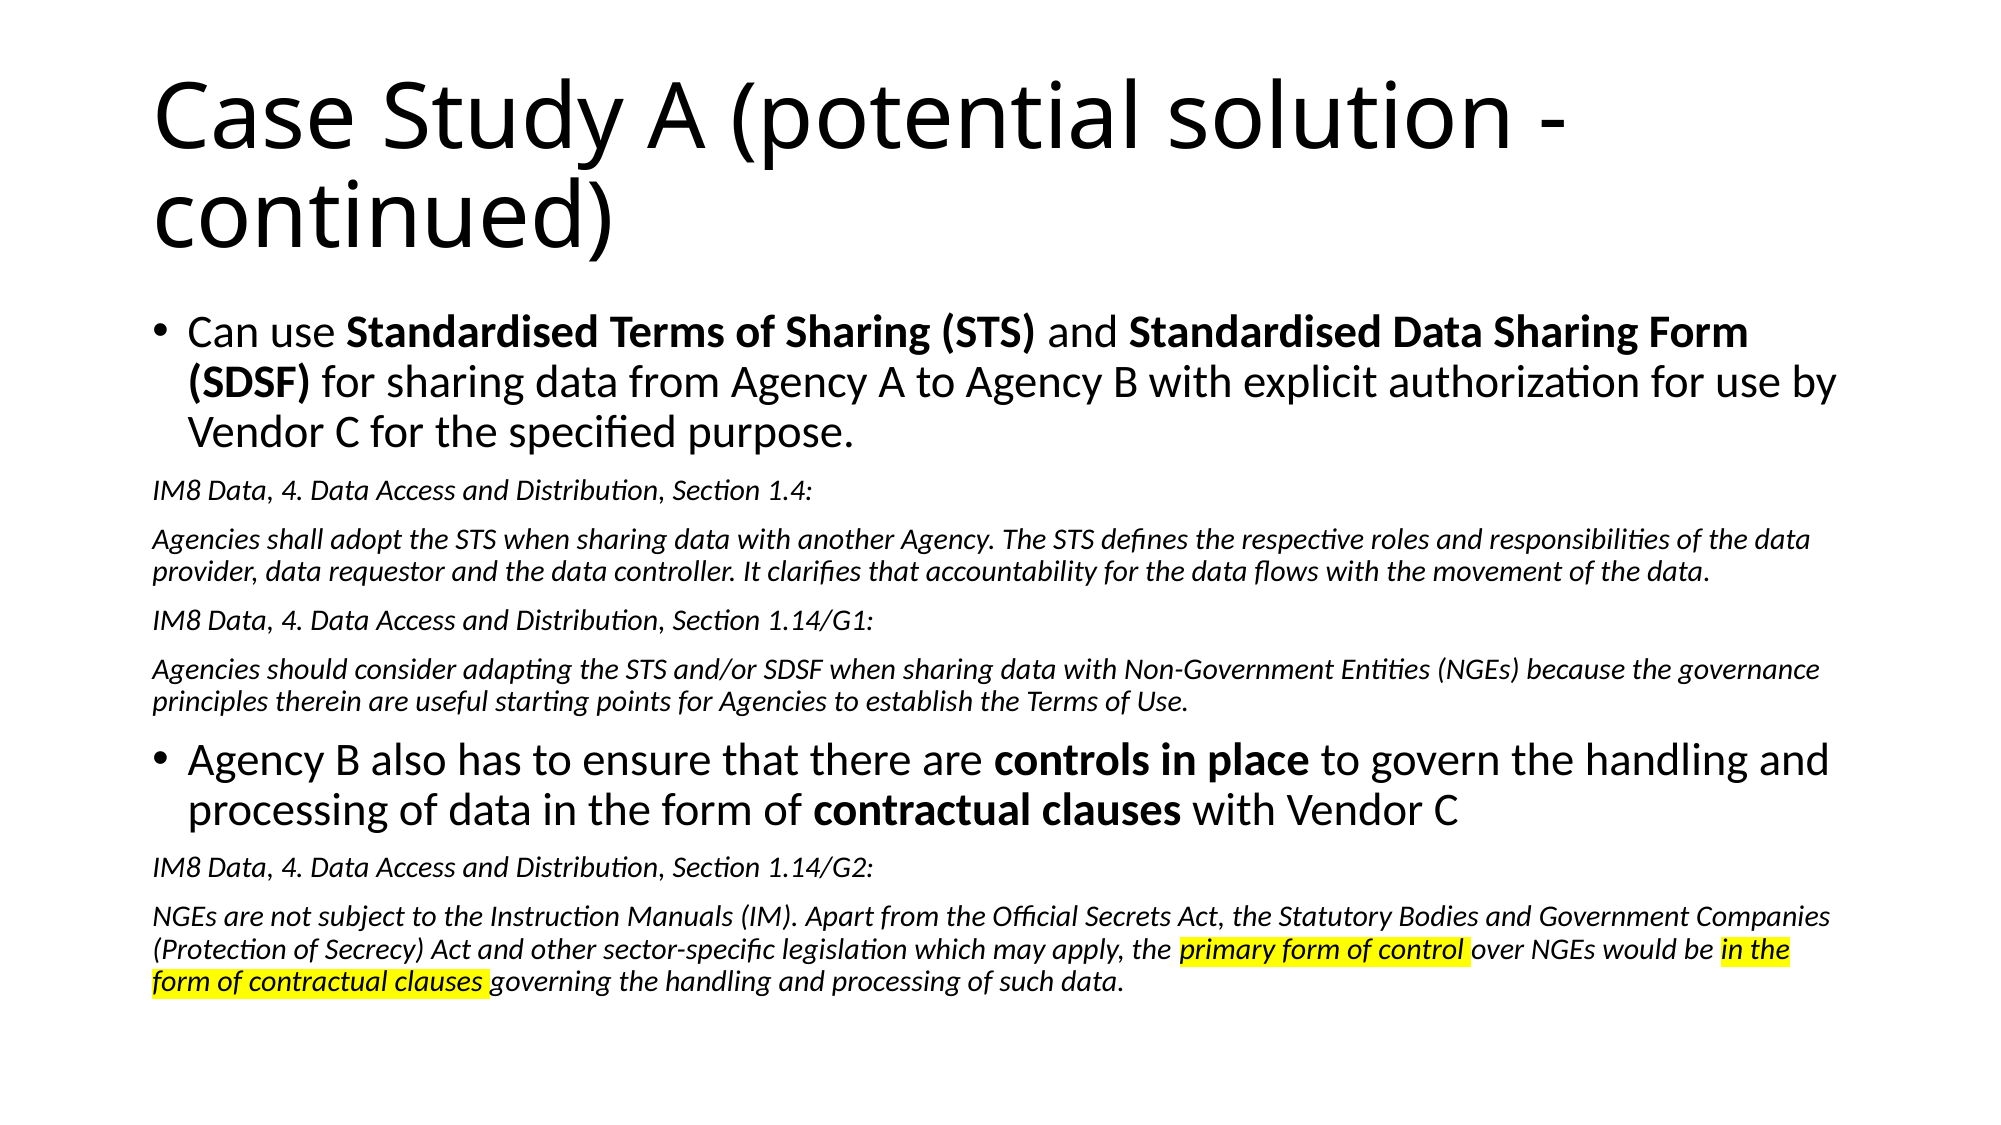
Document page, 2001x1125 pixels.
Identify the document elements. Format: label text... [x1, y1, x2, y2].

title Case Study A (potential solution - continued) [137, 59, 1863, 278]
list Can use Standardised Terms of Sharing (STS) and Standardised Data Sharing Form (SDSF) for sharing data from Agency A to Agency B with explicit authorization for use by Vendor C for the specified purpose. IM8 Data, 4. Data Access and Distribution, Section 1.4: Agencies shall adopt the STS when sharing data with another Agency. The STS defines the respective roles and responsibilities of the data provider, data requestor and the data controller. It clarifies that accountability for the data flows with the movement of the data. IM8 Data, 4. Data Access and Distribution, Section 1.14/G1: Agencies should consider adapting the STS and/or SDSF when sharing data with Non-Government Entities (NGEs) because the governance principles therein are useful starting points for Agencies to establish the Terms of Use. Agency B also has to ensure that there are controls in place to govern the handling and processing of data in the form of contractual clauses with Vendor C IM8 Data, 4. Data Access and Distribution, Section 1.14/G2: NGEs are not subject to the Instruction Manuals (IM). Apart from the Official Secrets Act, the Statutory Bodies and Government Companies (Protection of Secrecy) Act and other sector-specific legislation which may apply, the primary form of control over NGEs would be in the form of contractual clauses governing the handling and processing of such data. [137, 299, 1863, 1014]
